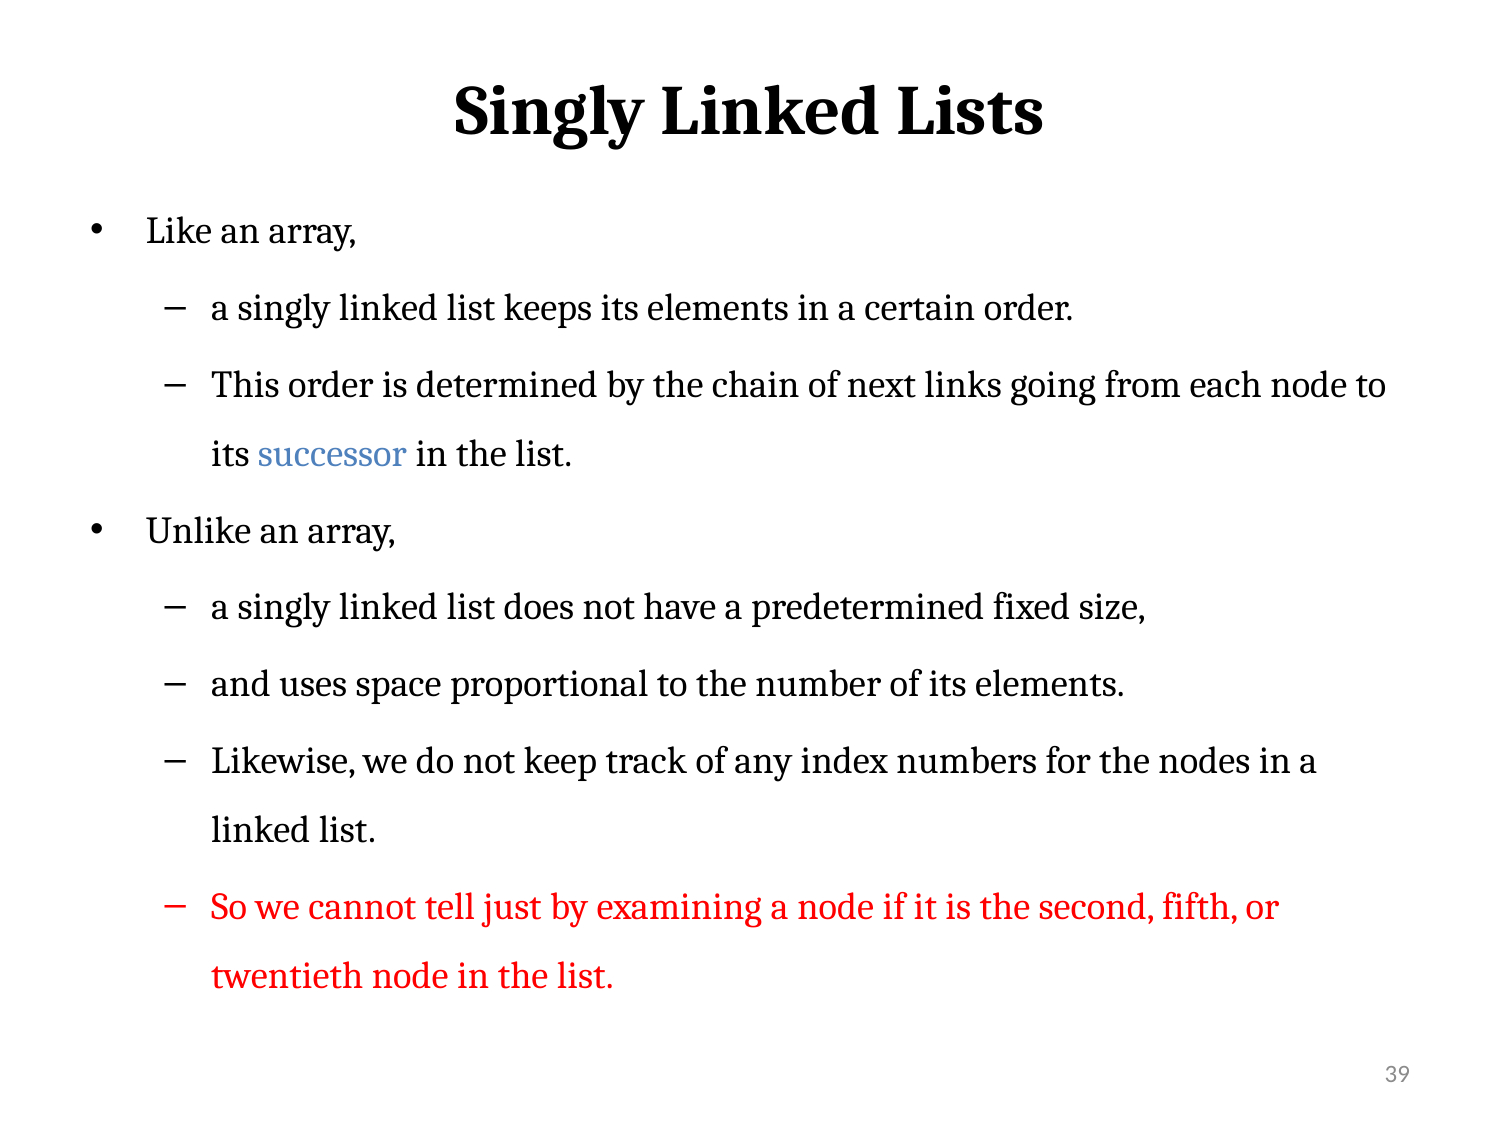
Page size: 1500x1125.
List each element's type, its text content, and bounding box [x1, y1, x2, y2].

title Singly Linked Lists [75, 12, 1425, 174]
slide_number 39 [1074, 1042, 1425, 1103]
list Like an array, a singly linked list keeps its elements in a certain order. This order is determined by the chain of next links going from each node to its successor in the list. Unlike an array, a singly linked list does not have a predetermined fixed size, and uses space proportional to the number of its elements. Likewise, we do not keep track of any index numbers for the nodes in a linked list. So we cannot tell just by examining a node if it is the second, fifth, or twentieth node in the list. [75, 174, 1425, 1005]
